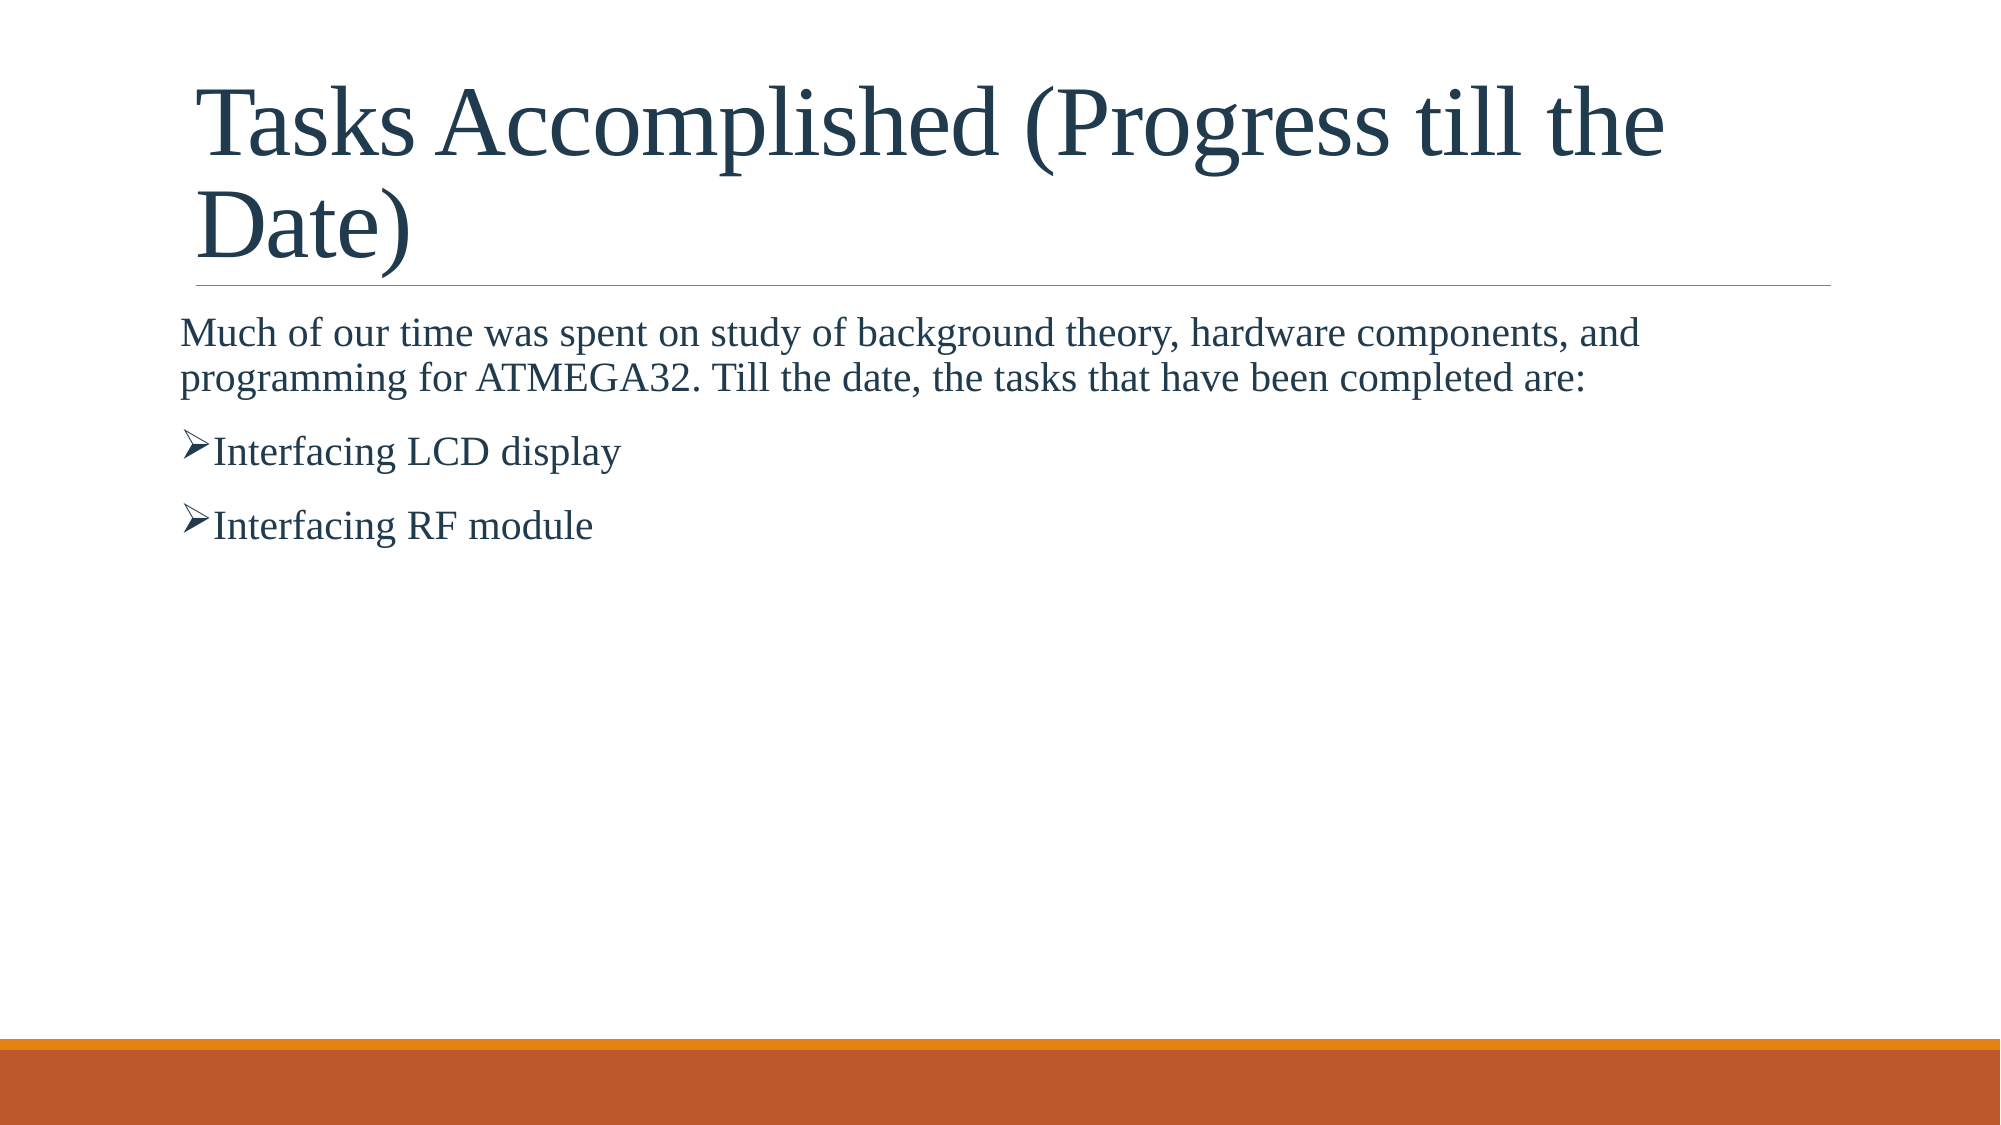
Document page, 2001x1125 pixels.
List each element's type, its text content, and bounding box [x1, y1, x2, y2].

list Much of our time was spent on study of background theory, hardware components, and programming for ATMEGA32. Till the date, the tasks that have been completed are: Interfacing LCD display Interfacing RF module [180, 302, 1830, 963]
title Tasks Accomplished (Progress till the Date) [180, 47, 1830, 285]
